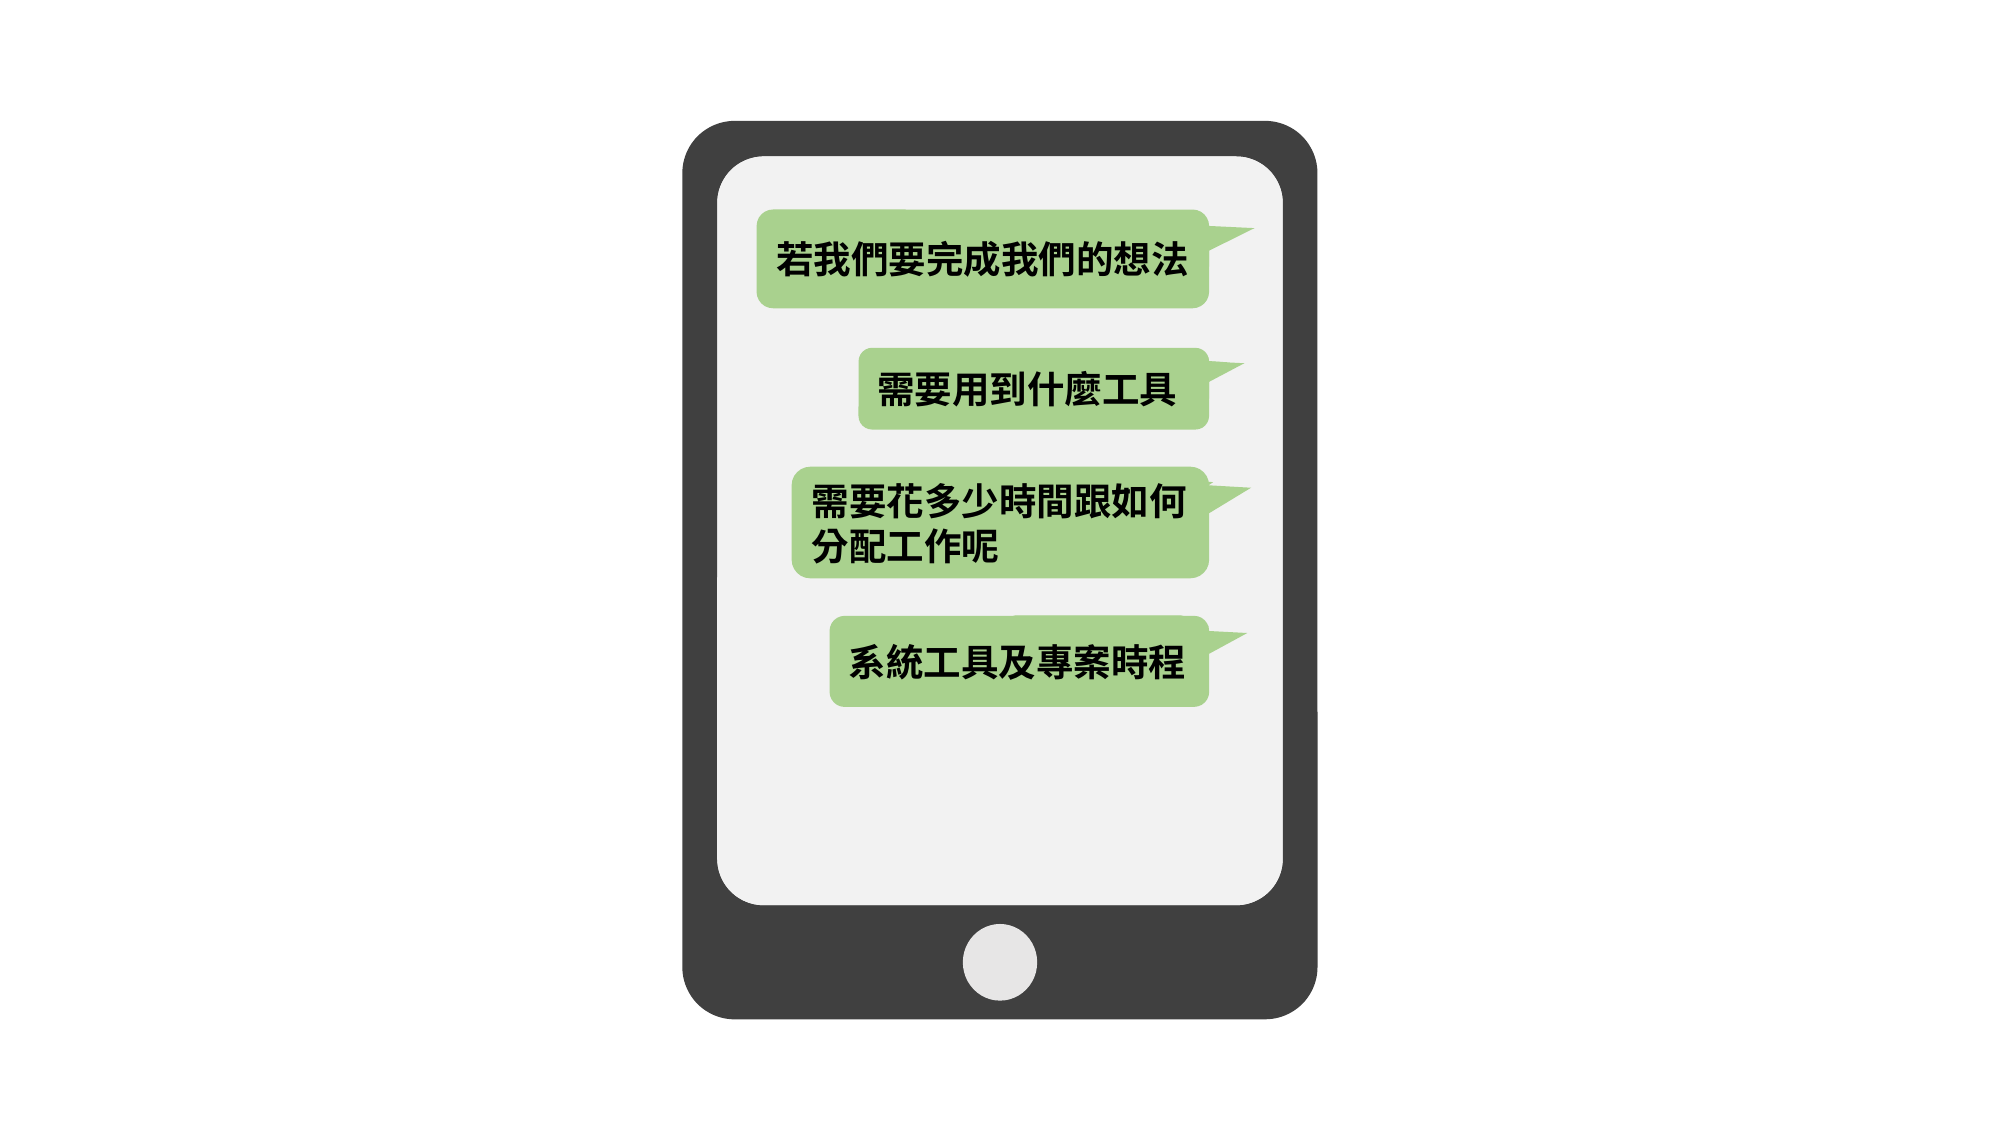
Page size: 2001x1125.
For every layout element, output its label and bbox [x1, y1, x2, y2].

picture [920, 451, 1080, 611]
text_box [1006, 615, 1191, 672]
text_box [1010, 471, 1195, 528]
text_box [682, 120, 1318, 1020]
text_box [1024, 219, 1210, 276]
text_box [1024, 351, 1210, 408]
